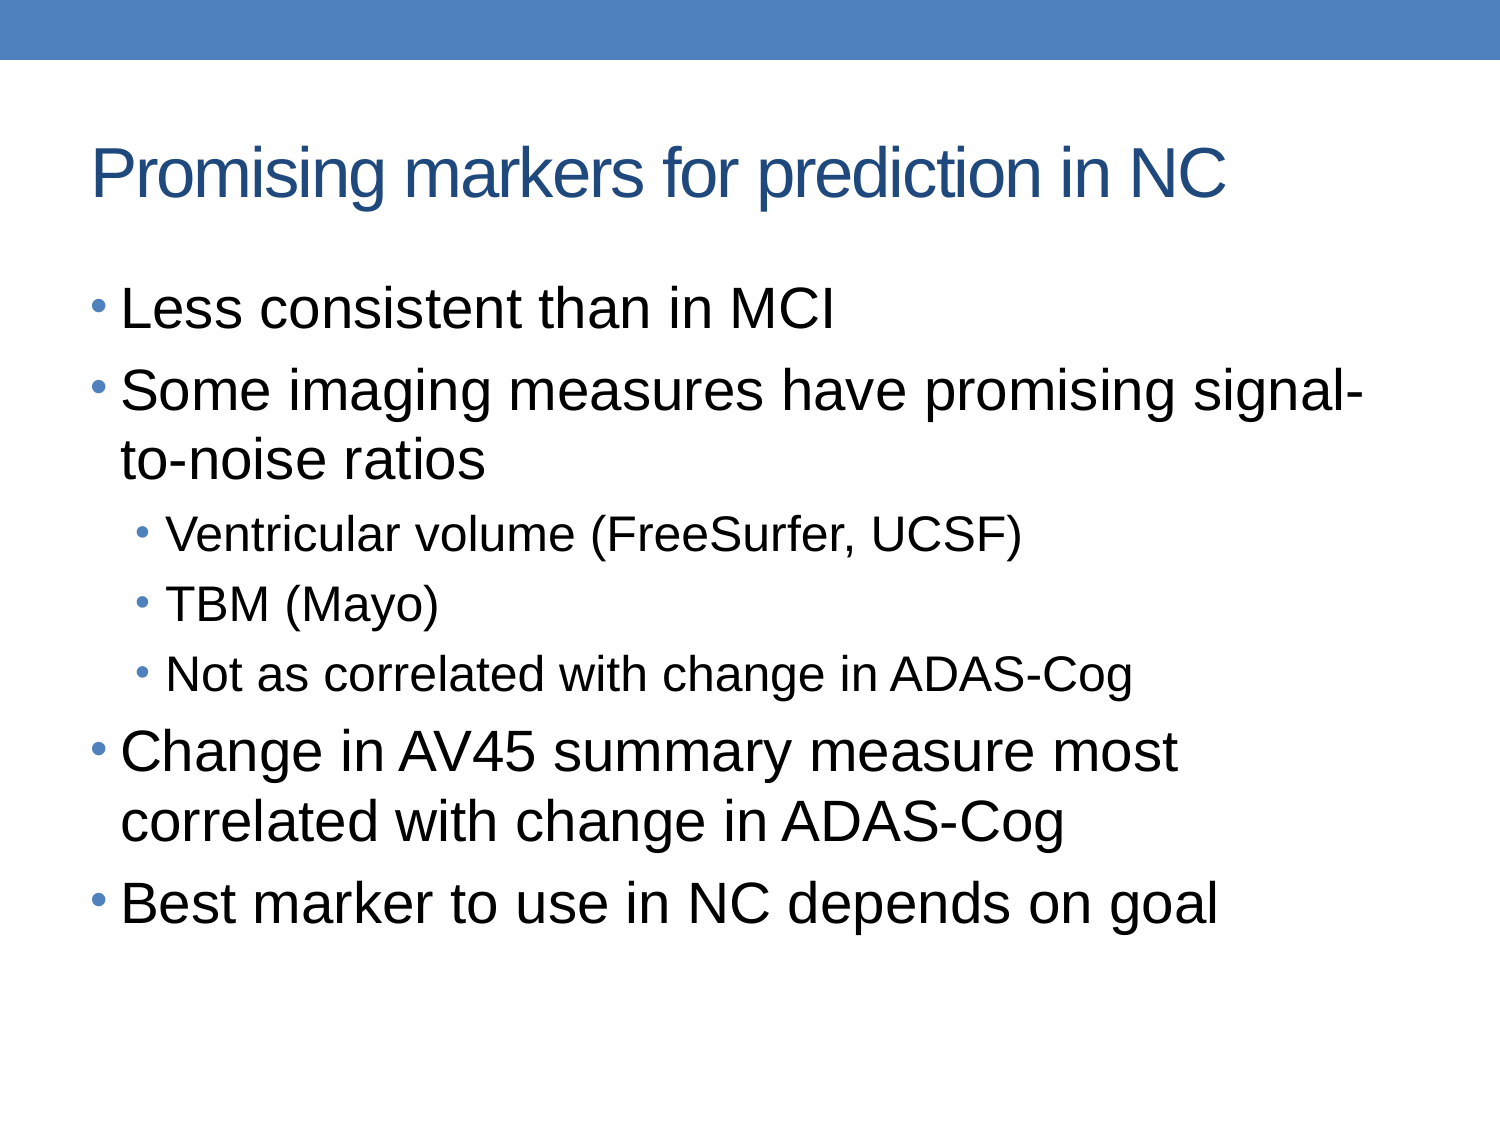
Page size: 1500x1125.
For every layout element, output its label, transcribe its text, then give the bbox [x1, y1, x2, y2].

title Promising markers for prediction in NC [75, 87, 1425, 250]
list Less consistent than in MCI Some imaging measures have promising signal-to-noise ratios Ventricular volume (FreeSurfer, UCSF) TBM (Mayo) Not as correlated with change in ADAS-Cog Change in AV45 summary measure most correlated with change in ADAS-Cog Best marker to use in NC depends on goal [75, 262, 1425, 1063]
